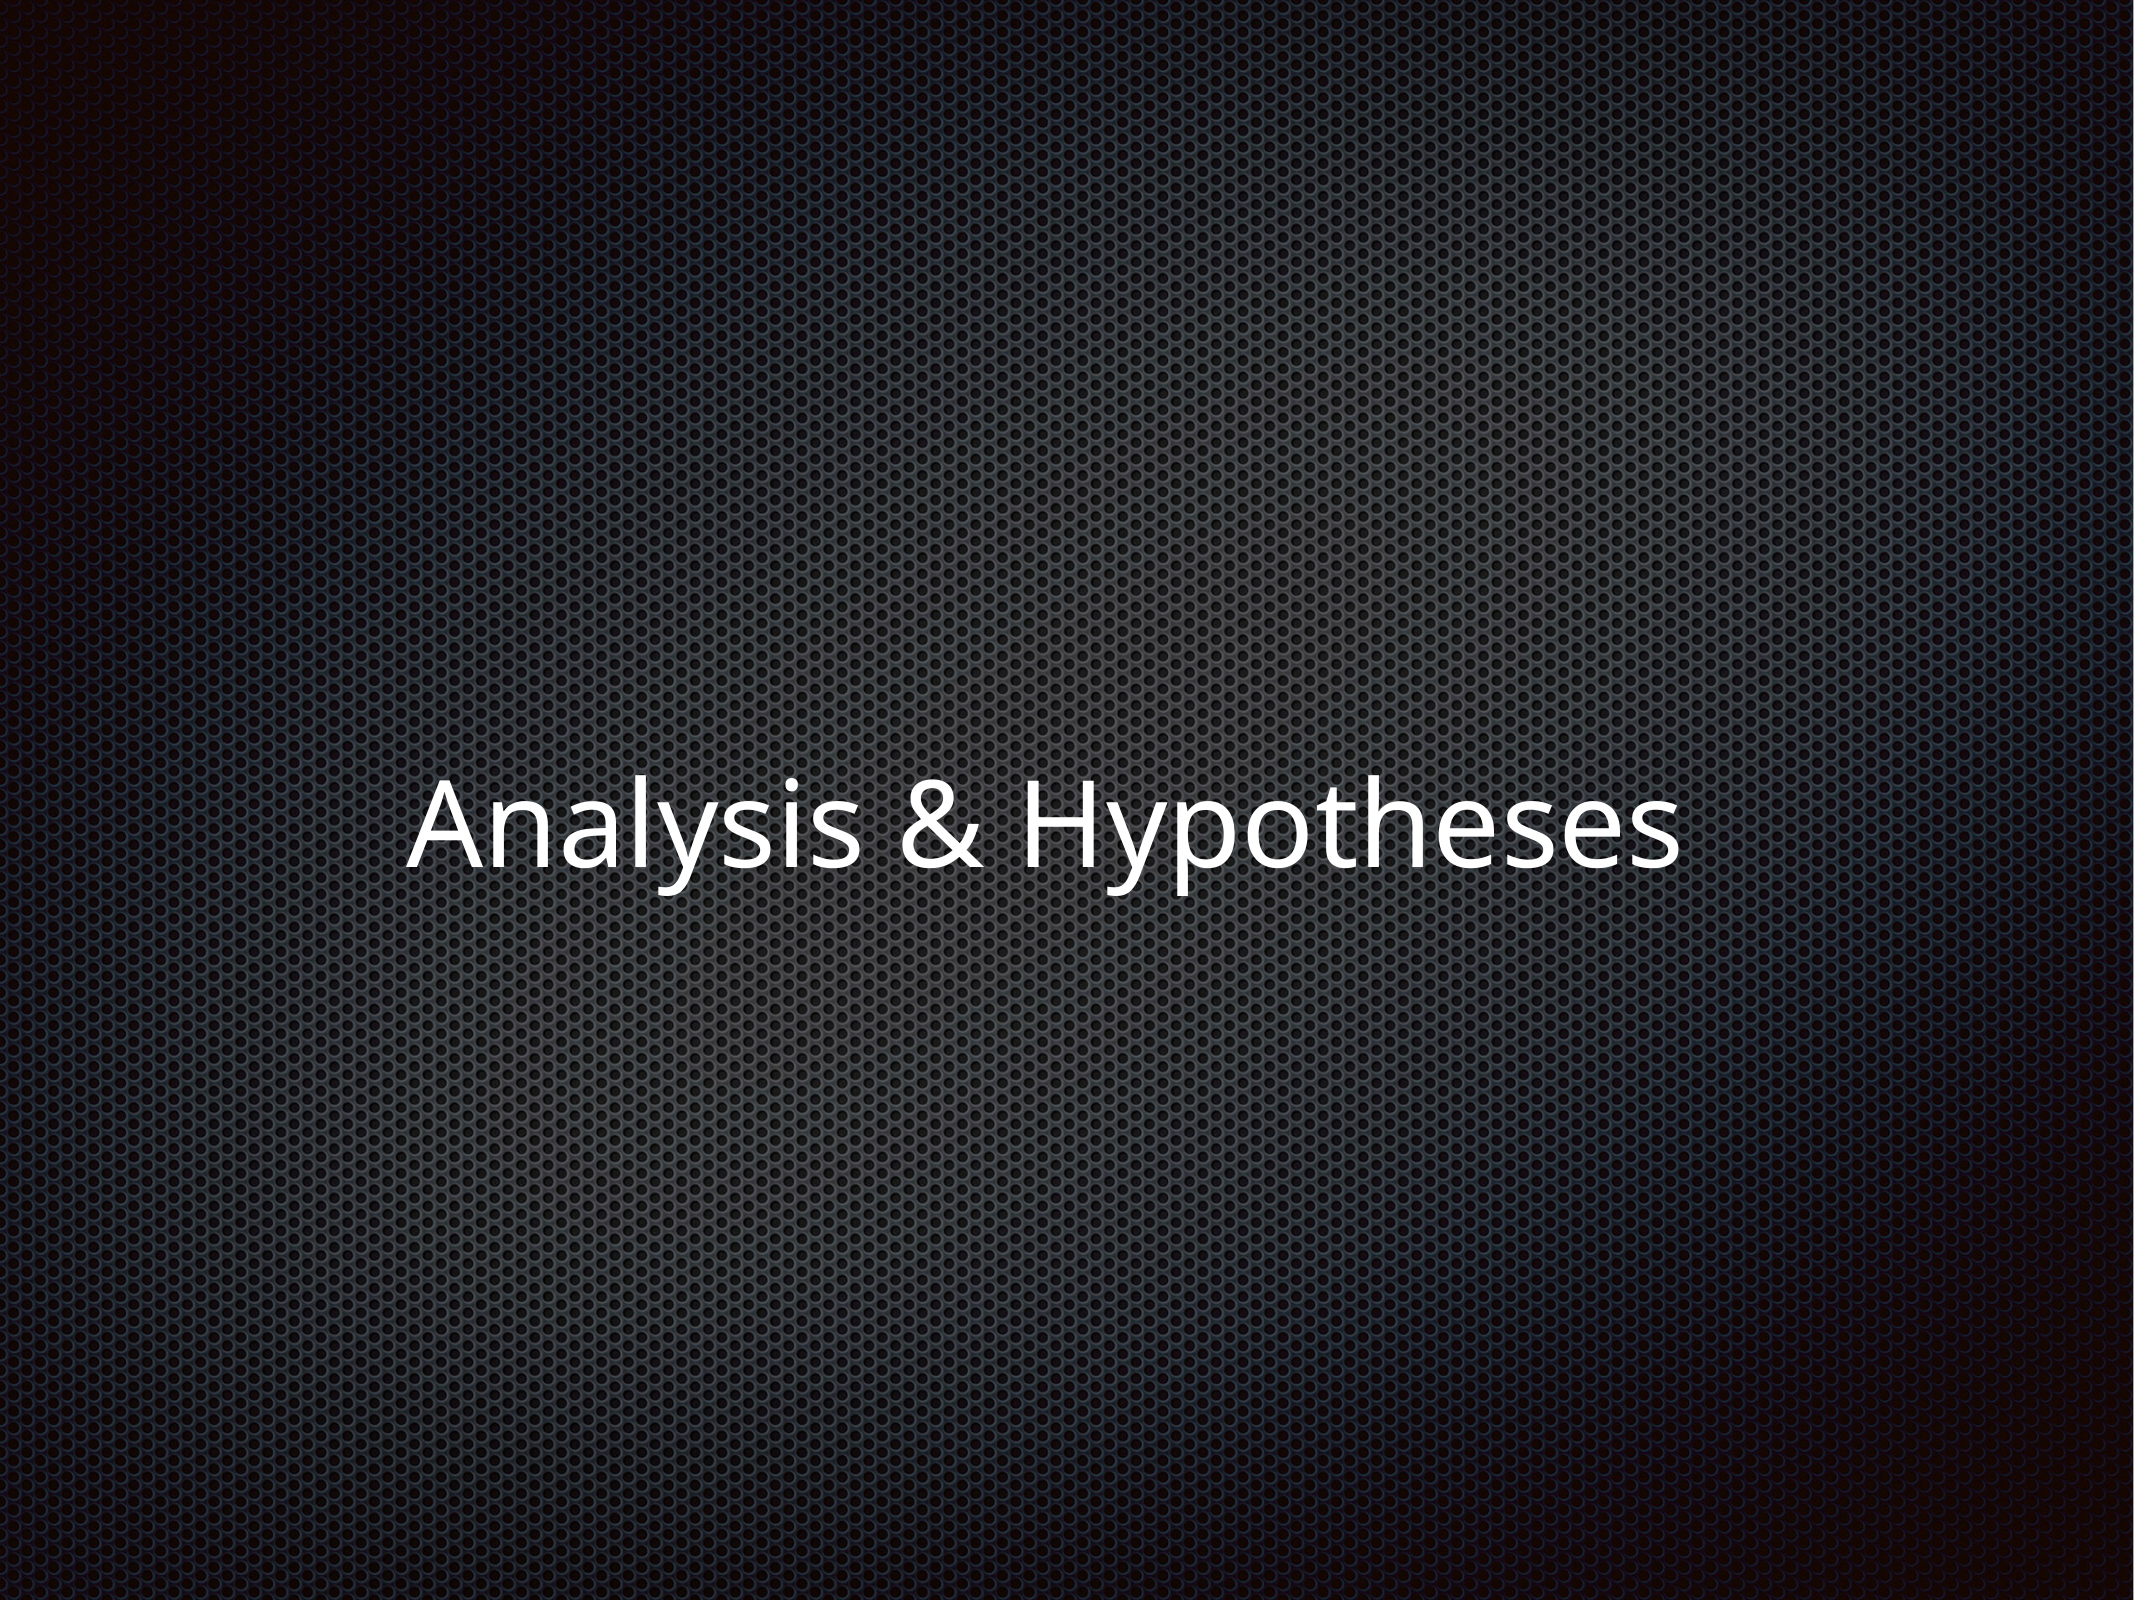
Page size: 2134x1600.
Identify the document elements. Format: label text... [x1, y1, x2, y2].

list Analysis & Hypotheses [107, 349, 1984, 1288]
picture [0, 0, 2134, 1600]
